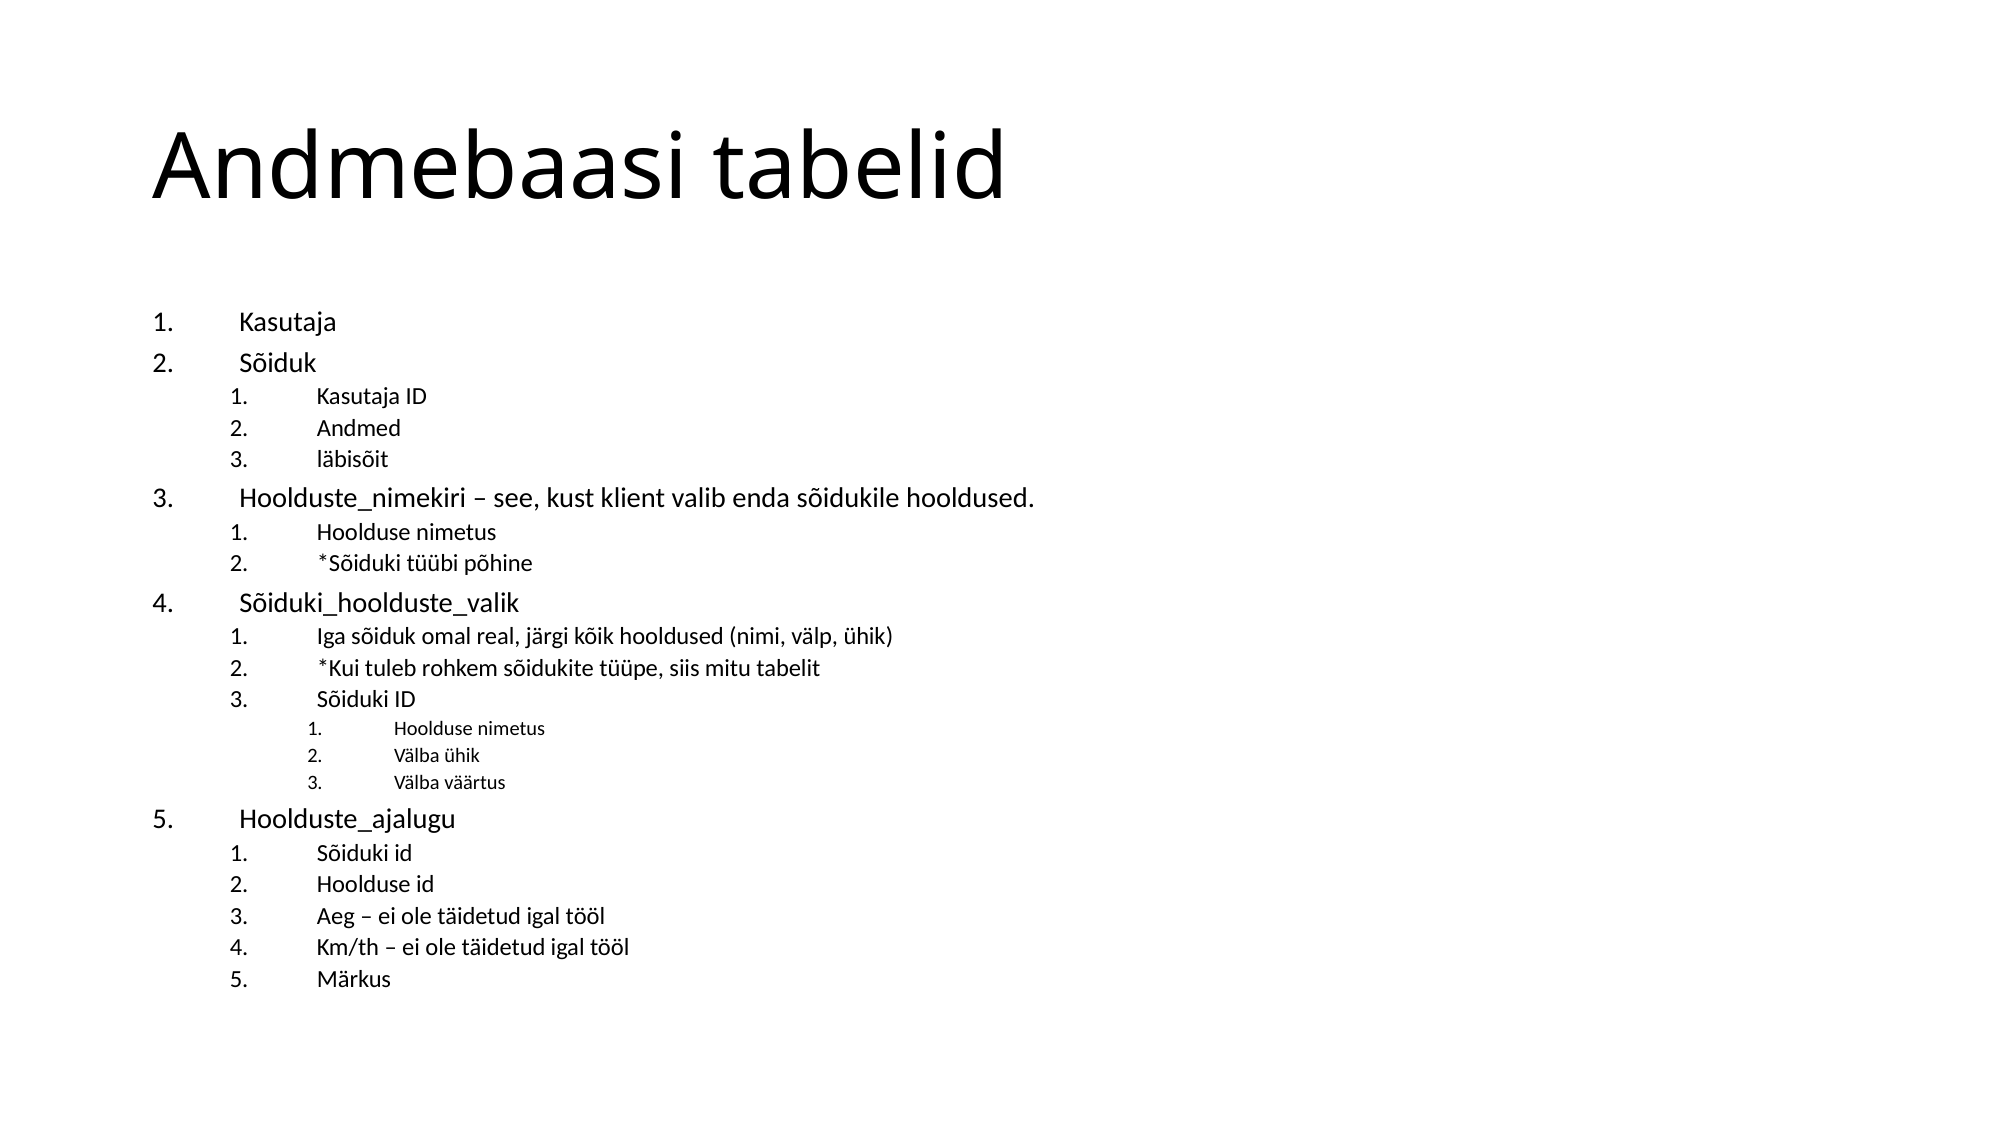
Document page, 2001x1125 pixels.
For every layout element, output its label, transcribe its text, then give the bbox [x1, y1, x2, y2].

list Kasutaja Sõiduk Kasutaja ID Andmed läbisõit Hoolduste_nimekiri – see, kust klient valib enda sõidukile hooldused. Hoolduse nimetus *Sõiduki tüübi põhine Sõiduki_hoolduste_valik Iga sõiduk omal real, järgi kõik hooldused (nimi, välp, ühik) *Kui tuleb rohkem sõidukite tüüpe, siis mitu tabelit Sõiduki ID Hoolduse nimetus Välba ühik Välba väärtus Hoolduste_ajalugu Sõiduki id Hoolduse id Aeg – ei ole täidetud igal tööl Km/th – ei ole täidetud igal tööl Märkus [137, 299, 1863, 1014]
title Andmebaasi tabelid [137, 59, 1863, 278]
